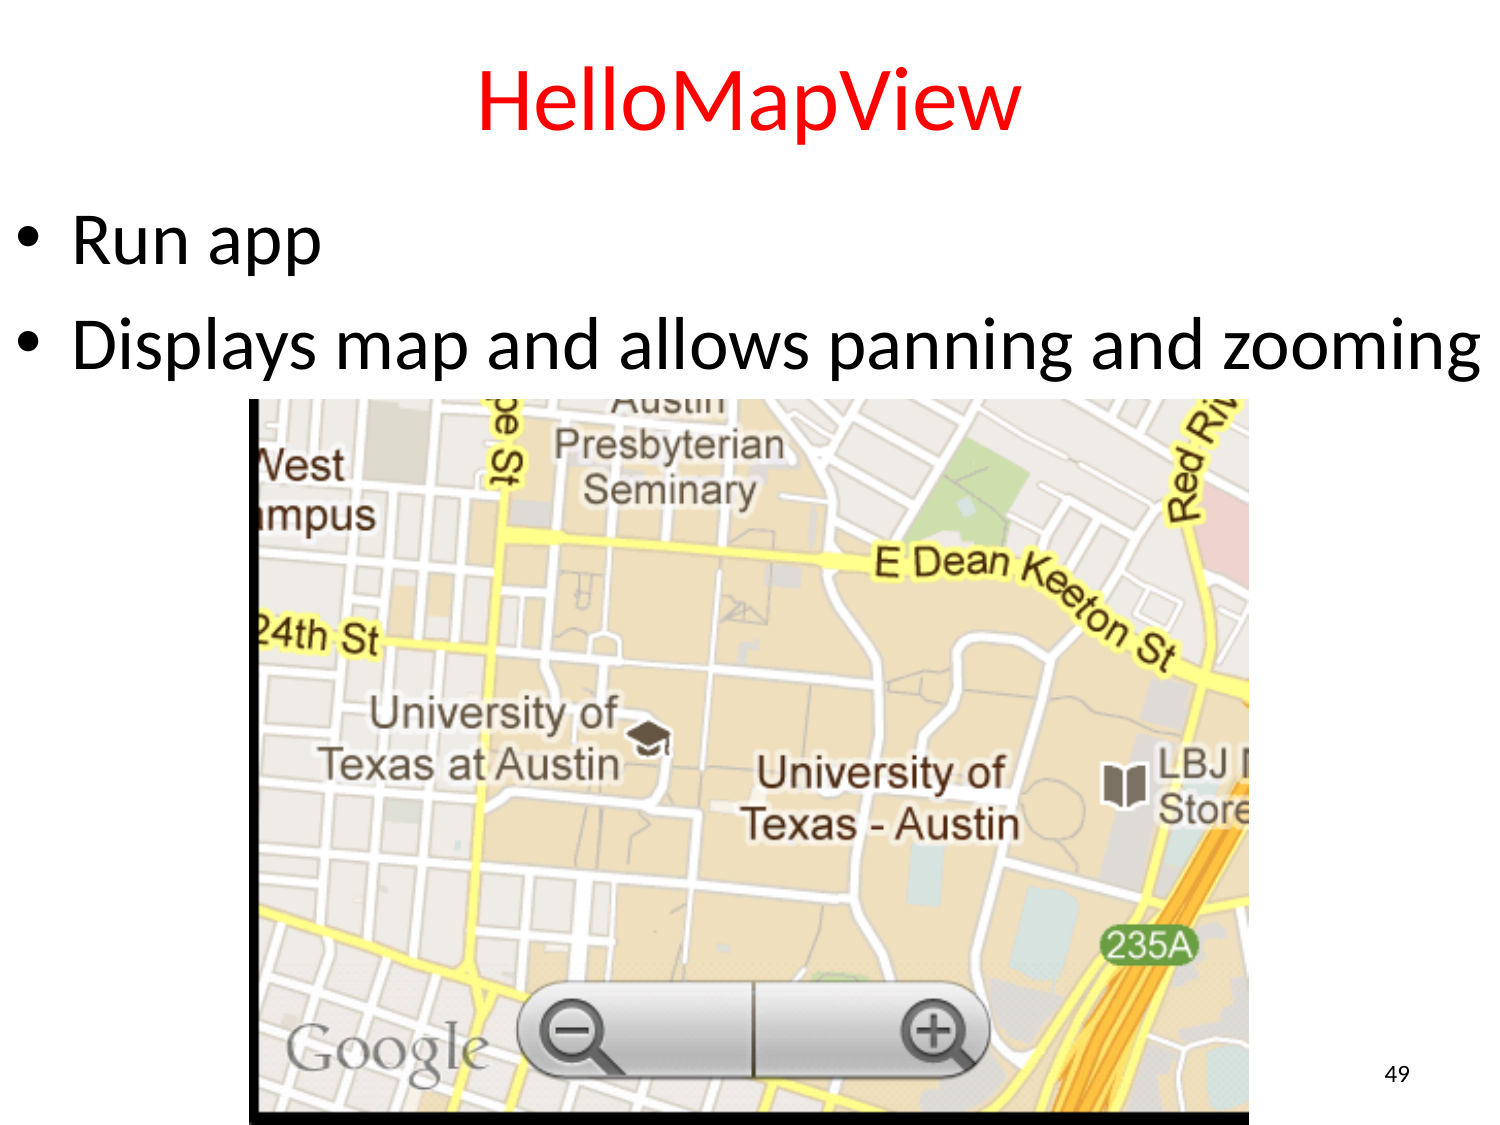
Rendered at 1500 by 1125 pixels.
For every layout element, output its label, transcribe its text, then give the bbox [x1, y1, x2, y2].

picture [249, 399, 1250, 1125]
slide_number 49 [1254, 1042, 1425, 1103]
title HelloMapView [75, 0, 1425, 182]
list Run app Displays map and allows panning and zooming [0, 182, 1500, 1038]
